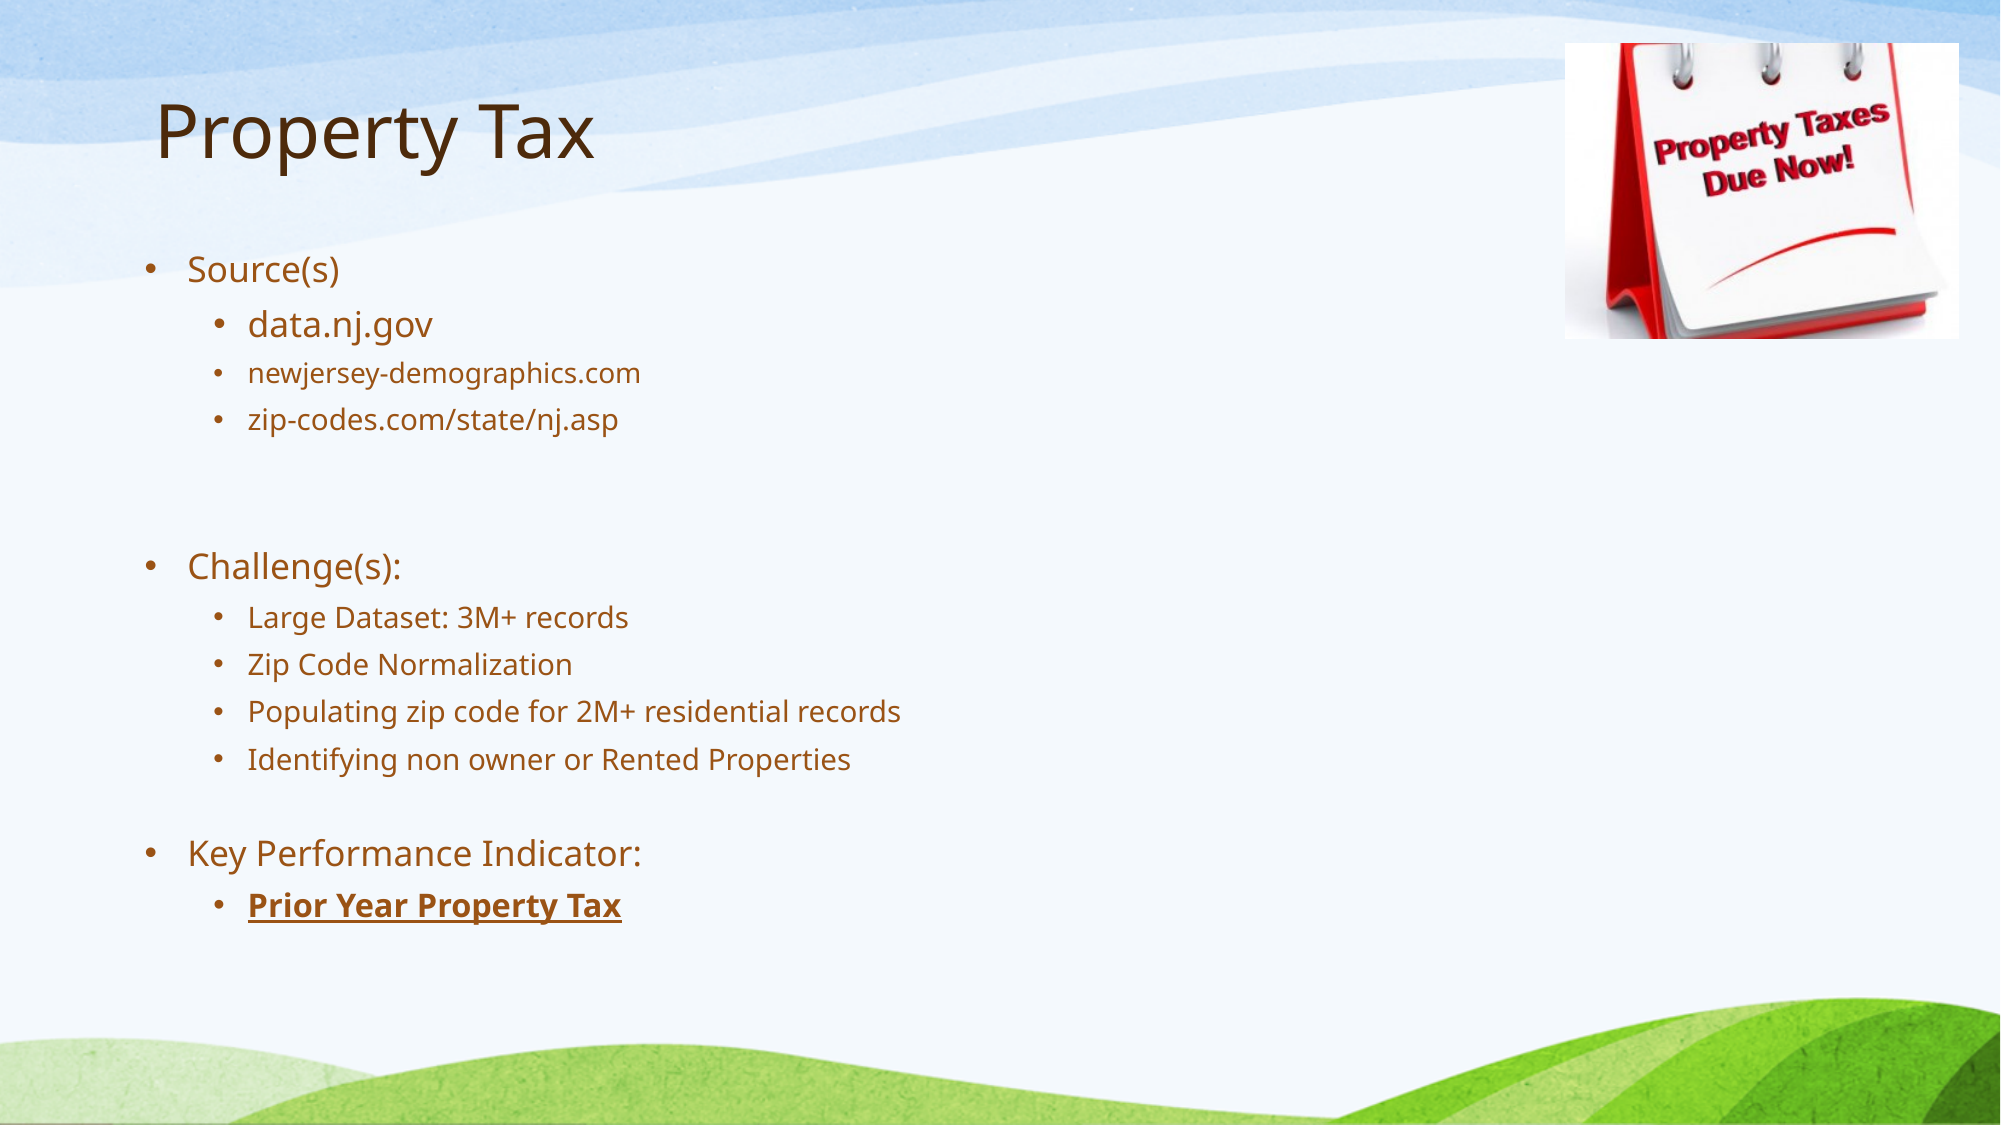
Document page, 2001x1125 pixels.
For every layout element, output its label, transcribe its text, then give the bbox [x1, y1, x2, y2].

picture [0, 0, 2001, 1125]
title Property Tax [139, 45, 1565, 183]
list Source(s) data.nj.gov newjersey-demographics.com zip-codes.com/state/nj.asp Challenge(s): Large Dataset: 3M+ records Zip Code Normalization Populating zip code for 2M+ residential records Identifying non owner or Rented Properties Key Performance Indicator: Prior Year Property Tax [61, 239, 1728, 934]
